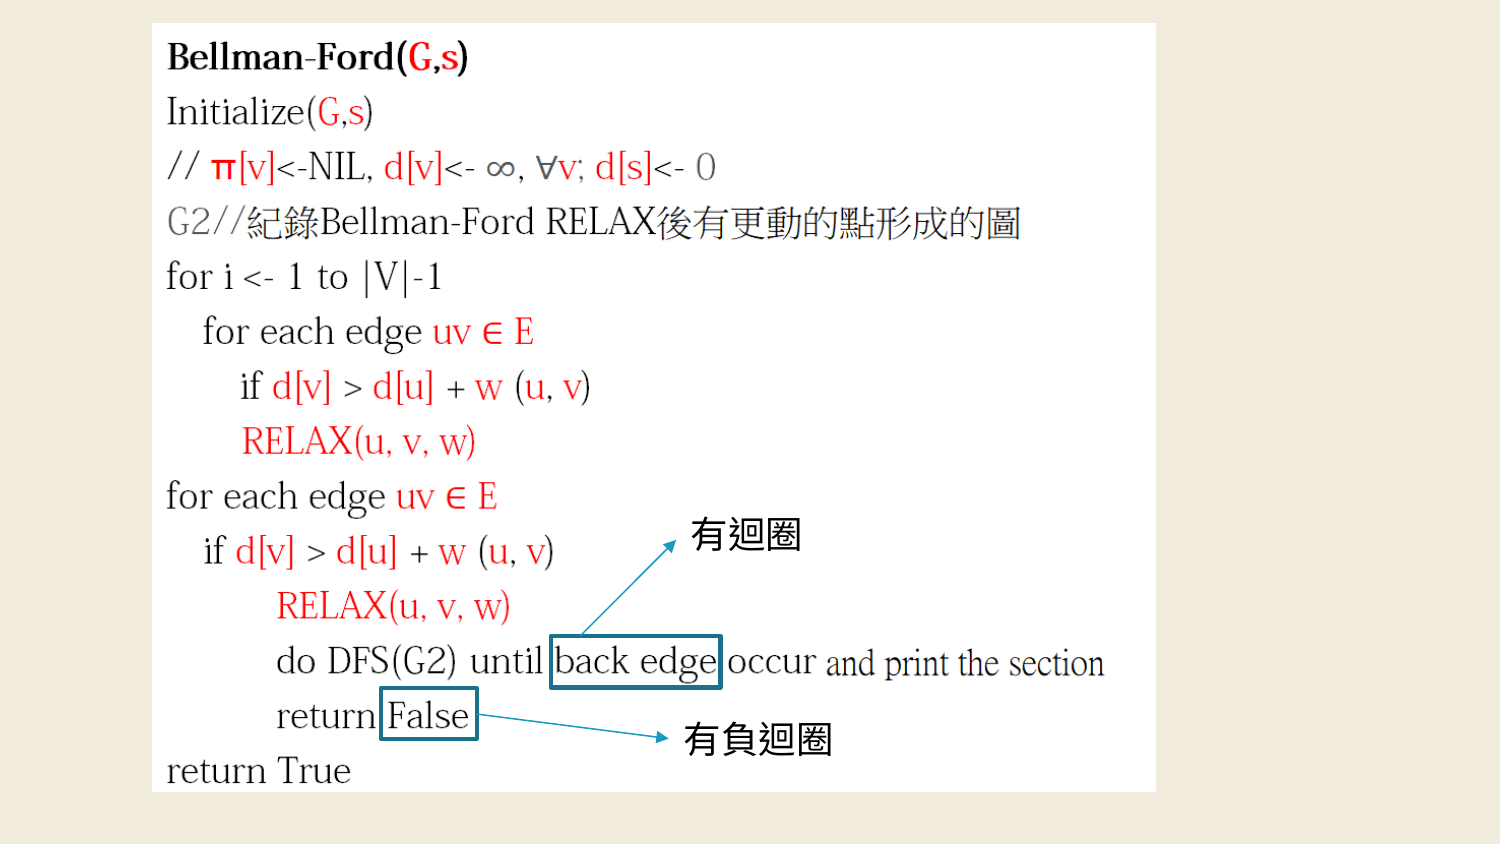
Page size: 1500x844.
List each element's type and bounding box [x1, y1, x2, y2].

text_box [579, 539, 677, 637]
text_box [476, 713, 669, 739]
picture [151, 22, 1157, 792]
